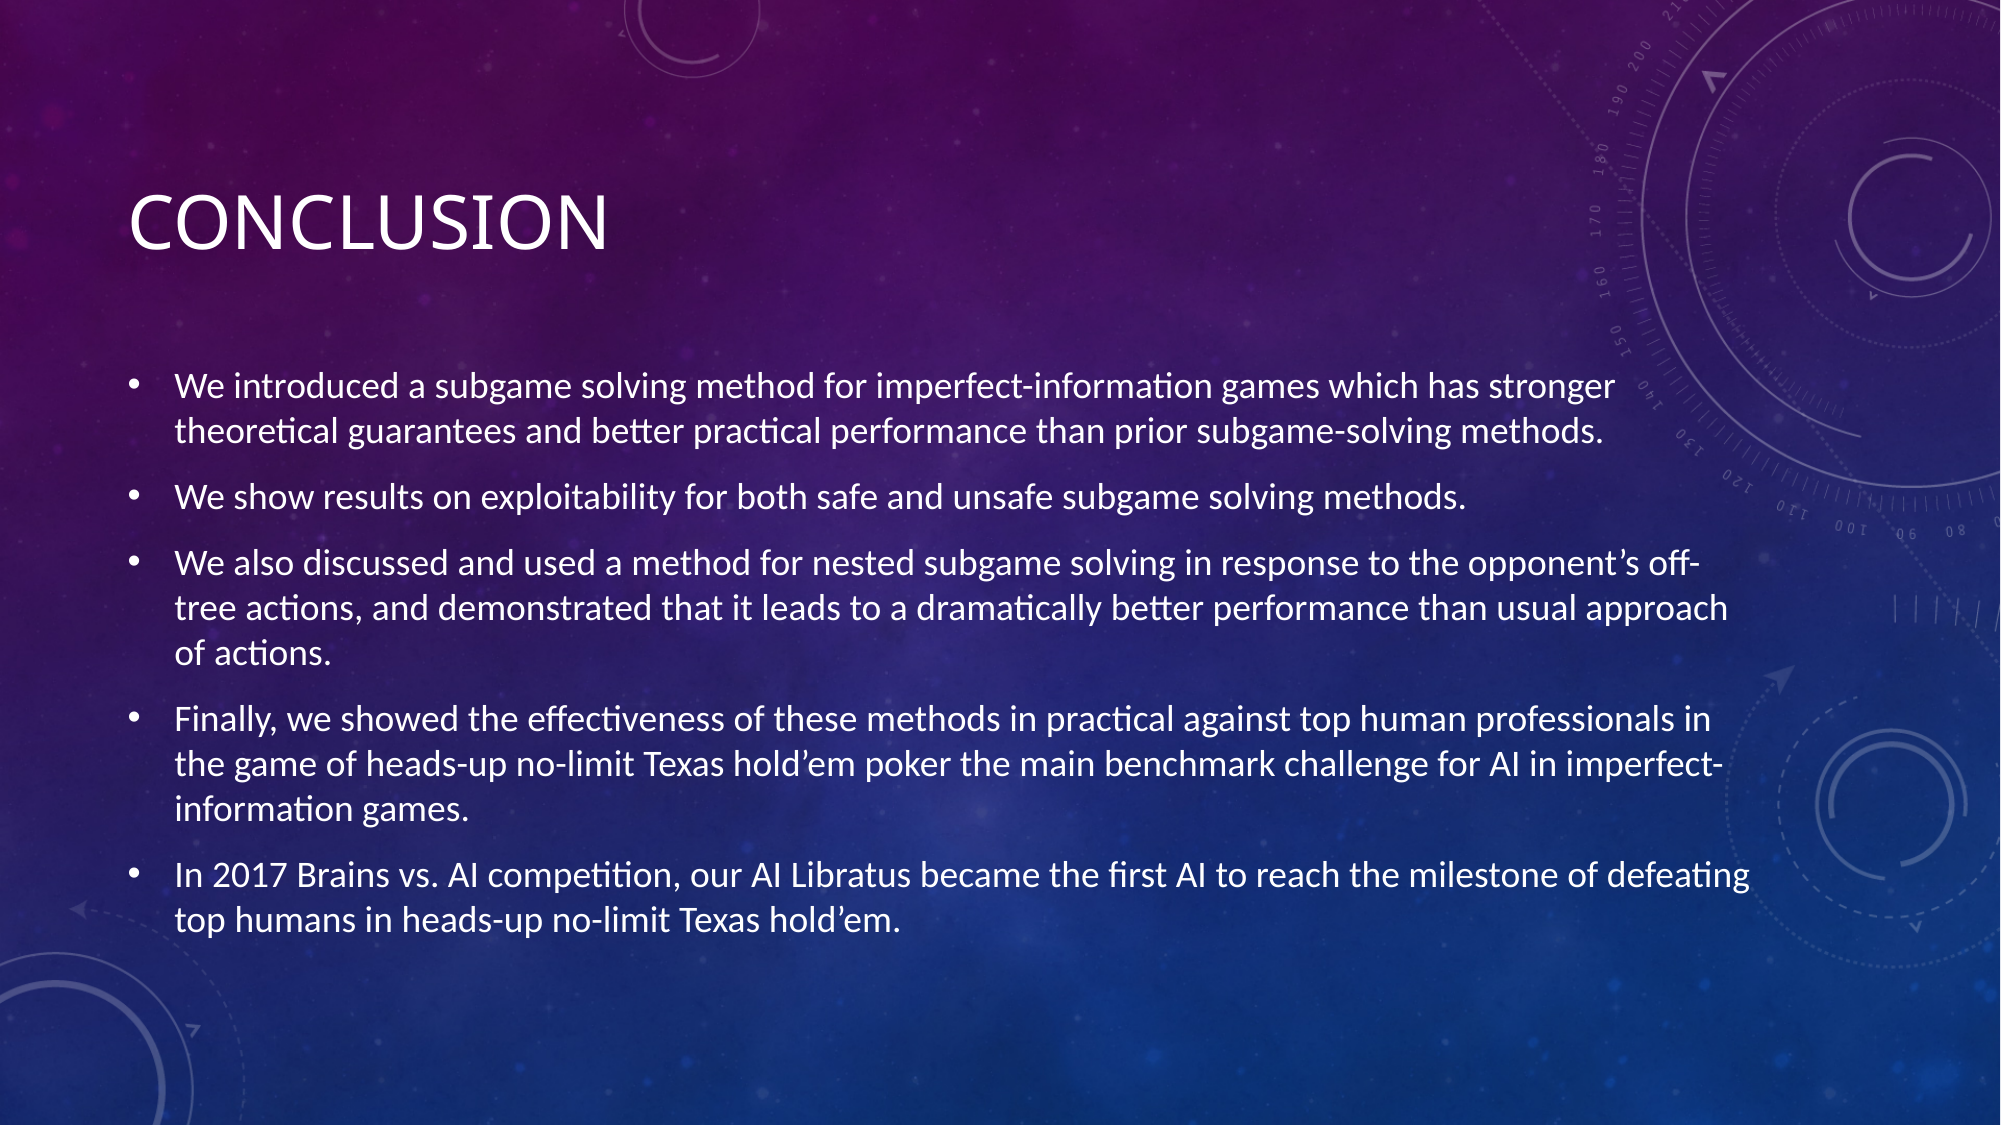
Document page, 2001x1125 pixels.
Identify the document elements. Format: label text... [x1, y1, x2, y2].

picture [0, 0, 2001, 1125]
title Conclusion [112, 99, 1775, 339]
list We introduced a subgame solving method for imperfect-information games which has stronger theoretical guarantees and better practical performance than prior subgame-solving methods. We show results on exploitability for both safe and unsafe subgame solving methods. We also discussed and used a method for nested subgame solving in response to the opponent’s off-tree actions, and demonstrated that it leads to a dramatically better performance than usual approach of actions. Finally, we showed the effectiveness of these methods in practical against top human professionals in the game of heads-up no-limit Texas hold’em poker the main benchmark challenge for AI in imperfect-information games. In 2017 Brains vs. AI competition, our AI Libratus became the first AI to reach the milestone of defeating top humans in heads-up no-limit Texas hold’em. [112, 351, 1775, 950]
